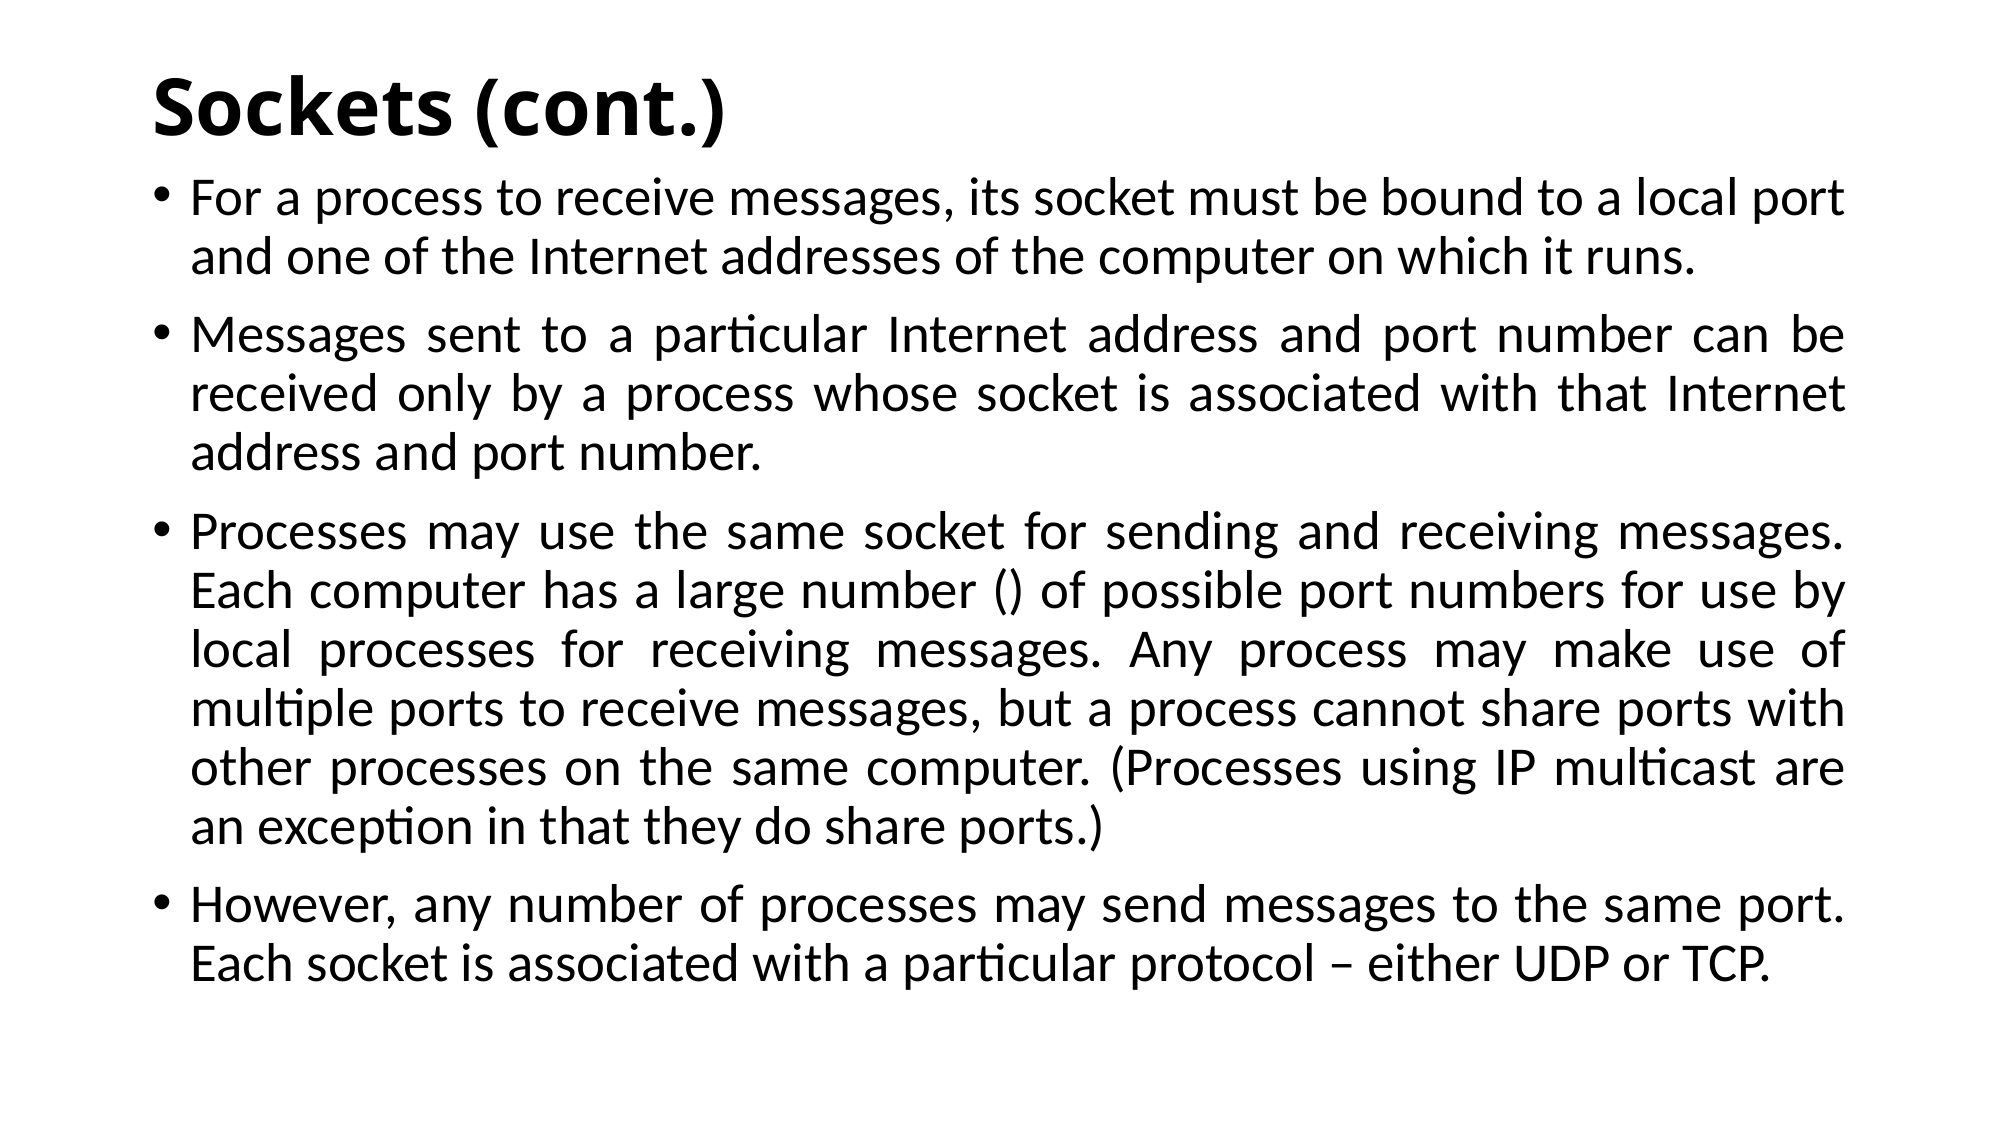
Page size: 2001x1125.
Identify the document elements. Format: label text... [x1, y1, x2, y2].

title Sockets (cont.) [137, 59, 1863, 161]
